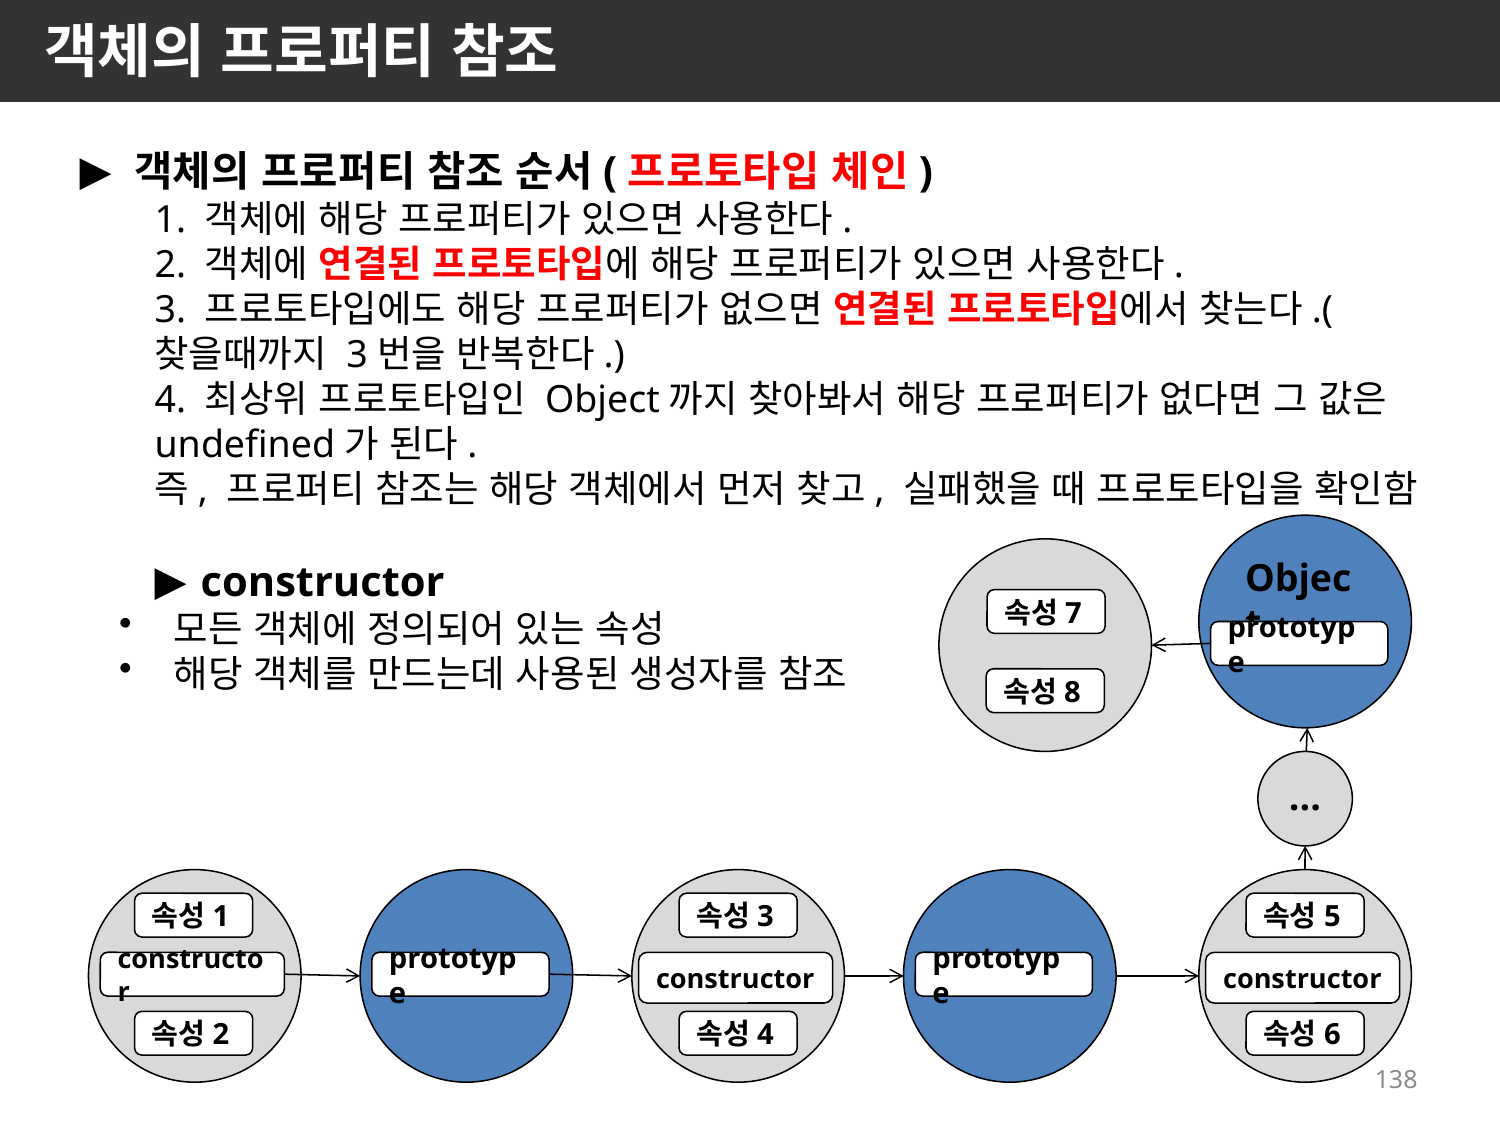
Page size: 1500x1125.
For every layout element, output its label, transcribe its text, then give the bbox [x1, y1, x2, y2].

text_box constructor [1205, 952, 1400, 1004]
text_box ... [1257, 751, 1353, 846]
text_box Object [1198, 515, 1412, 728]
text_box 속성3 [679, 893, 798, 938]
text_box prototype [1210, 621, 1388, 666]
text_box 속성1 [134, 893, 253, 938]
text_box 속성4 [679, 1011, 798, 1056]
text_box [631, 869, 845, 1083]
text_box constructor [638, 952, 833, 1004]
text_box [938, 538, 1152, 752]
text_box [548, 973, 633, 977]
text_box prototype [371, 952, 550, 997]
text_box [88, 869, 301, 1083]
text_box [284, 973, 361, 977]
text_box 속성8 [986, 668, 1105, 713]
picture [0, 0, 1500, 103]
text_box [1304, 727, 1308, 776]
text_box [903, 869, 1117, 1083]
text_box [360, 869, 573, 1083]
text_box constructor [100, 952, 285, 997]
text_box prototype [915, 952, 1093, 997]
text_box 속성7 [986, 589, 1106, 634]
text_box 속성6 [1246, 1011, 1365, 1050]
text_box 객체의 프로퍼티 참조 순서(프로토타입 체인) 1. 객체에 해당 프로퍼티가 있으면 사용한다. 2. 객체에 연결된 프로토타입에 해당 프로퍼티가 있으면 사용한다. 3. 프로토타입에도 해당 프로퍼티가 없으면 연결된 프로토타입에서 찾는다.(찾을때까지 3번을 반복한다.) 4. 최상위 프로토타입인 Object까지 찾아봐서 해당 프로퍼티가 없다면 그 값은 undefined가 된다. 즉, 프로퍼티 참조는 해당 객체에서 먼저 찾고, 실패했을 때 프로토타입을 확인함 constructor 모든 객체에 정의되어 있는 속성 해당 객체를 만드는데 사용된 생성자를 참조 [64, 137, 1436, 702]
text_box 속성2 [134, 1011, 253, 1056]
slide_number 138 [1082, 1050, 1433, 1111]
text_box [1198, 869, 1412, 1050]
text_box 속성5 [1246, 893, 1365, 938]
